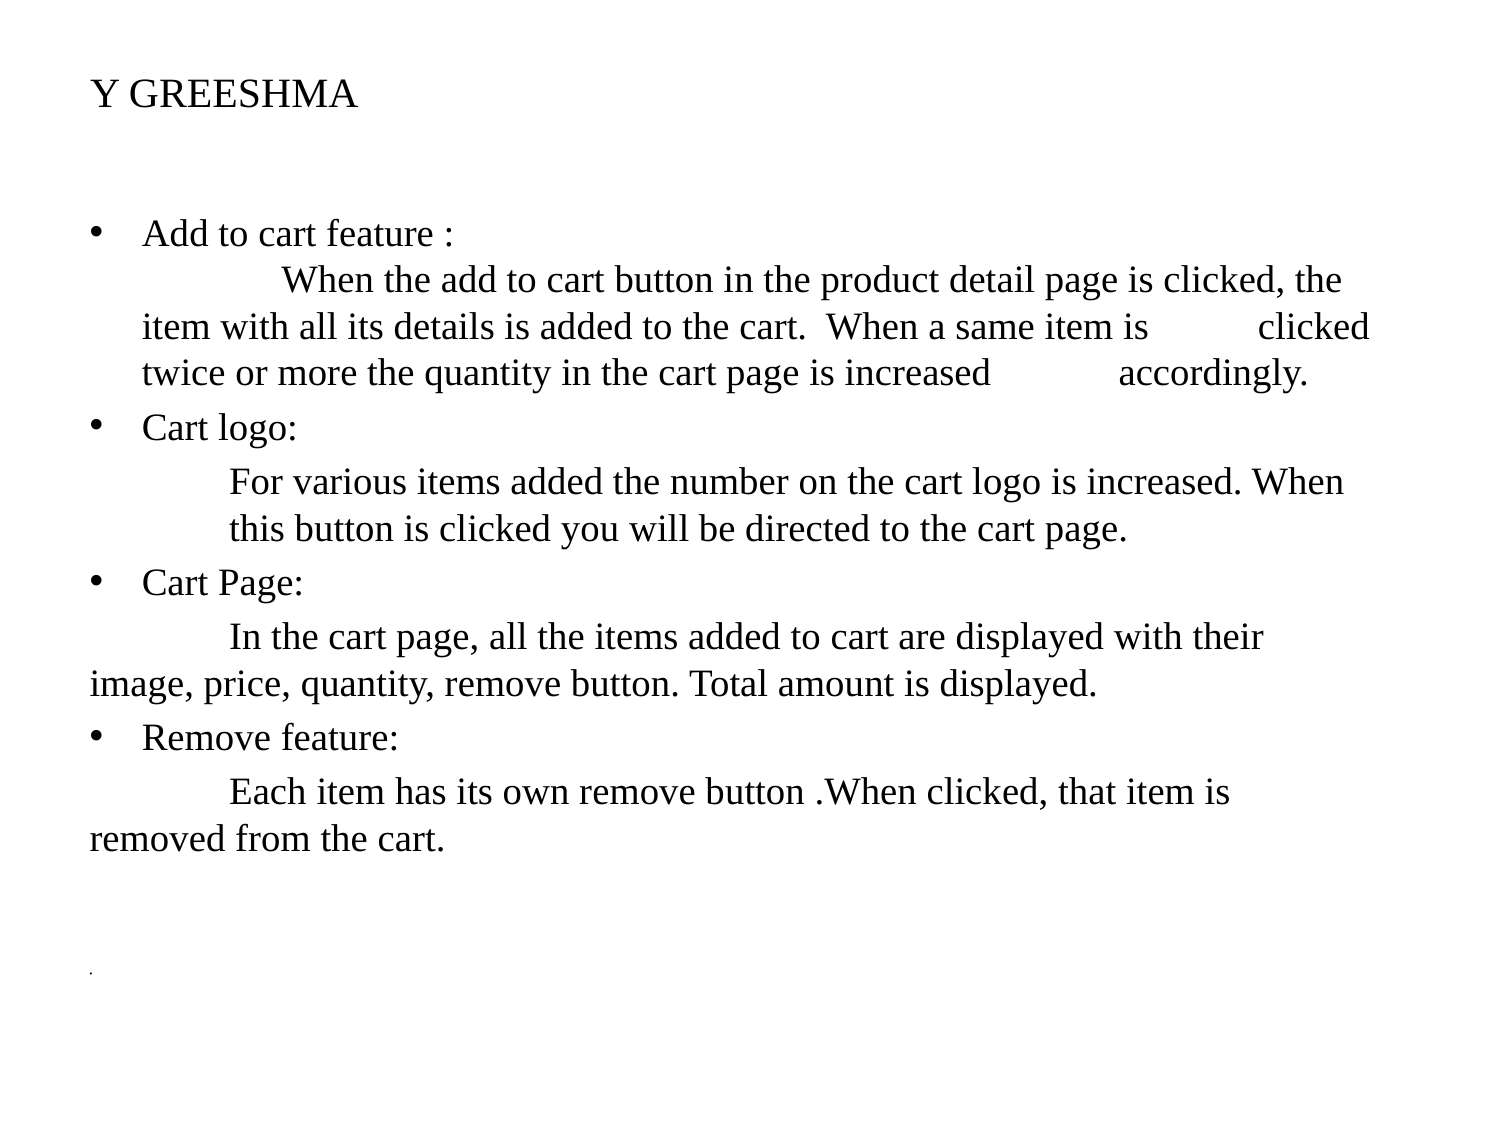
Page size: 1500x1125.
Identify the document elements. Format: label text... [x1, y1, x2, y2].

title Y GREESHMA [75, 45, 538, 138]
list Add to cart feature : When the add to cart button in the product detail page is clicked, the item with all its details is added to the cart. When a same item is clicked twice or more the quantity in the cart page is increased accordingly. Cart logo: For various items added the number on the cart logo is increased. When this button is clicked you will be directed to the cart page. Cart Page: In the cart page, all the items added to cart are displayed with their image, price, quantity, remove button. Total amount is displayed. Remove feature: Each item has its own remove button .When clicked, that item is removed from the cart. [74, 200, 1425, 1055]
